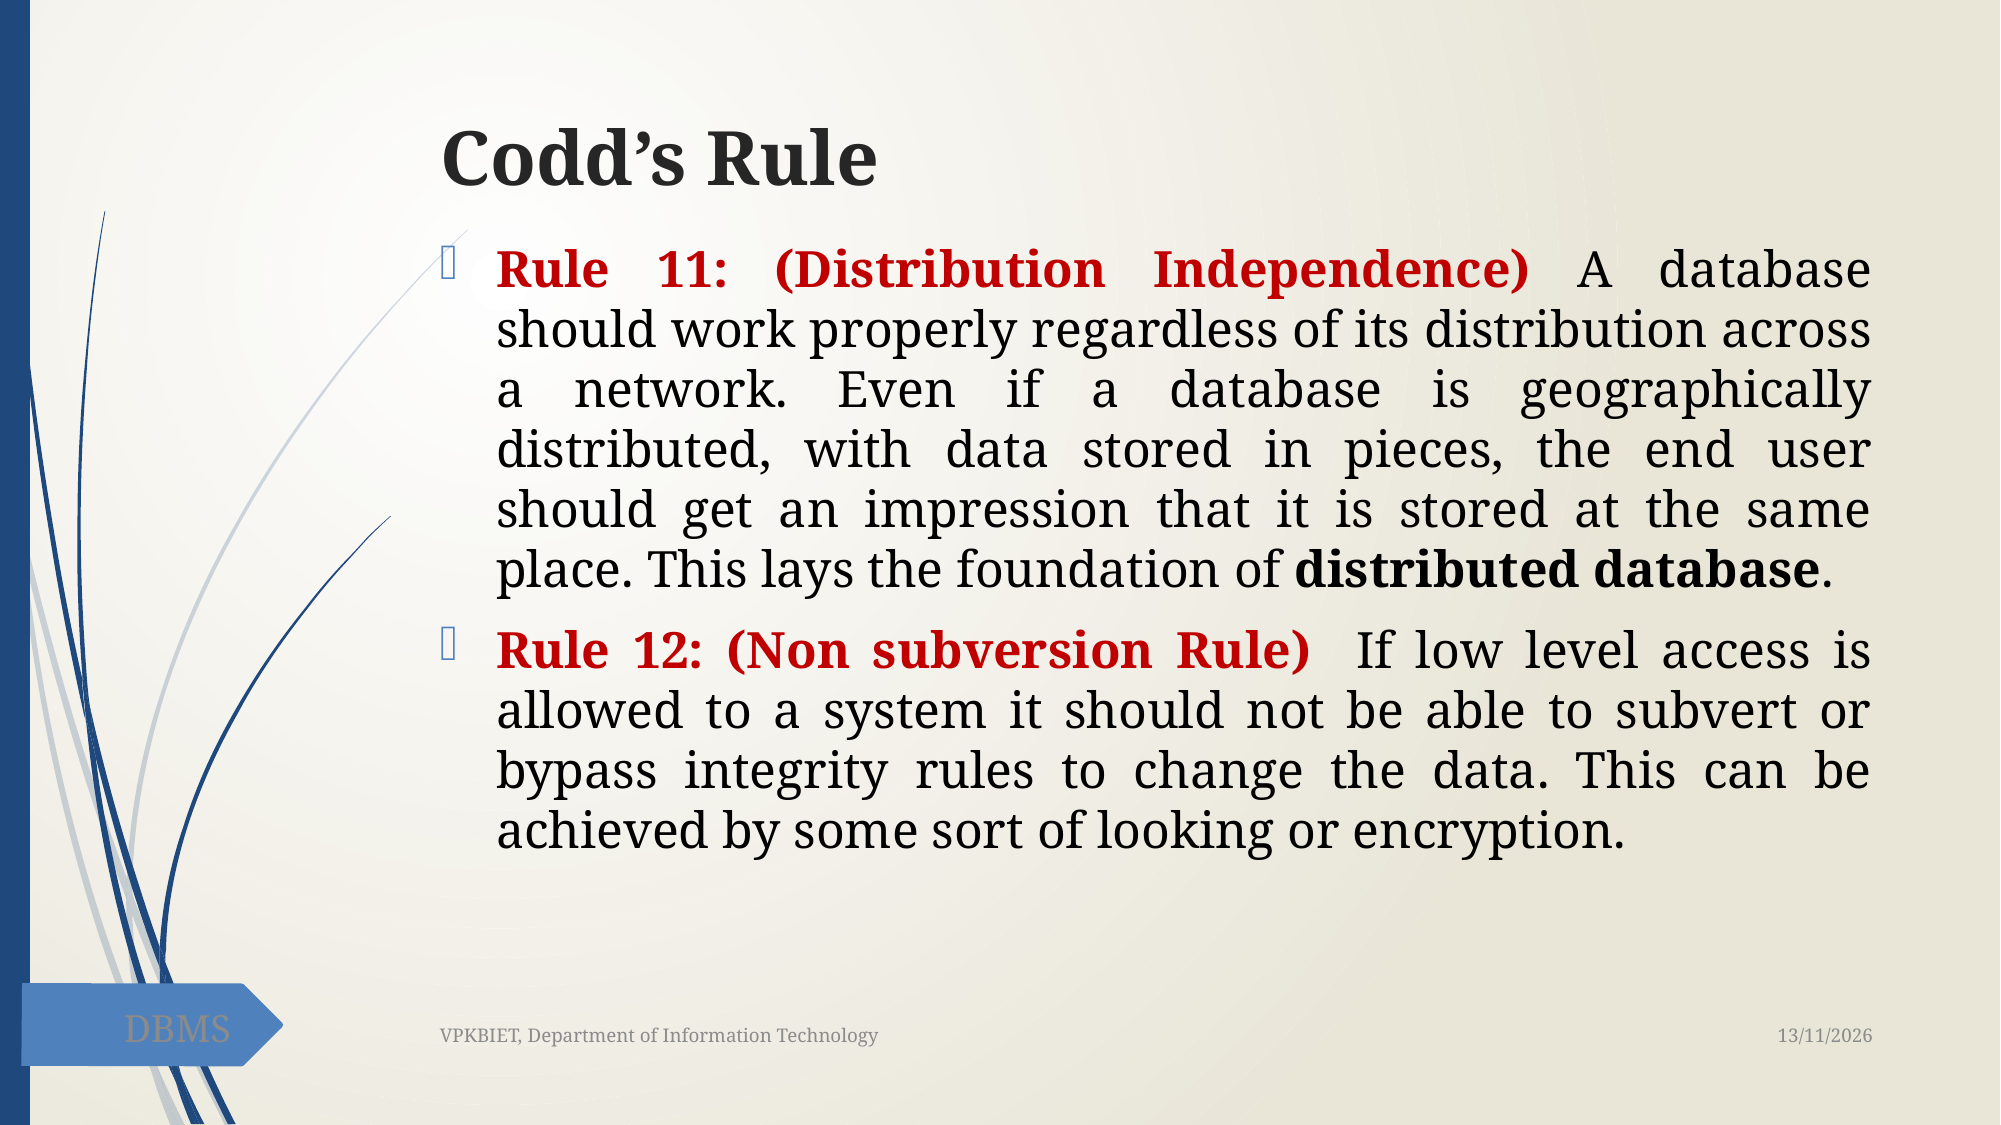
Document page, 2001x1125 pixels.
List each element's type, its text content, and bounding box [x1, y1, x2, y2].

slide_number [1699, 1005, 1888, 1067]
slide_number DBMS [47, 1005, 247, 1050]
list Rule 11: (Distribution Independence) A database should work properly regardless of its distribution across a network. Even if a database is geographically distributed, with data stored in pieces, the end user should get an impression that it is stored at the same place. This lays the foundation of distributed database. Rule 12: (Non subversion Rule) If low level access is allowed to a system it should not be able to subvert or bypass integrity rules to change the data. This can be achieved by some sort of looking or encryption. [424, 230, 1888, 1006]
footer VPKBIET, Department of Information Technology [424, 1006, 1675, 1067]
title Codd’s Rule [425, 102, 1888, 230]
